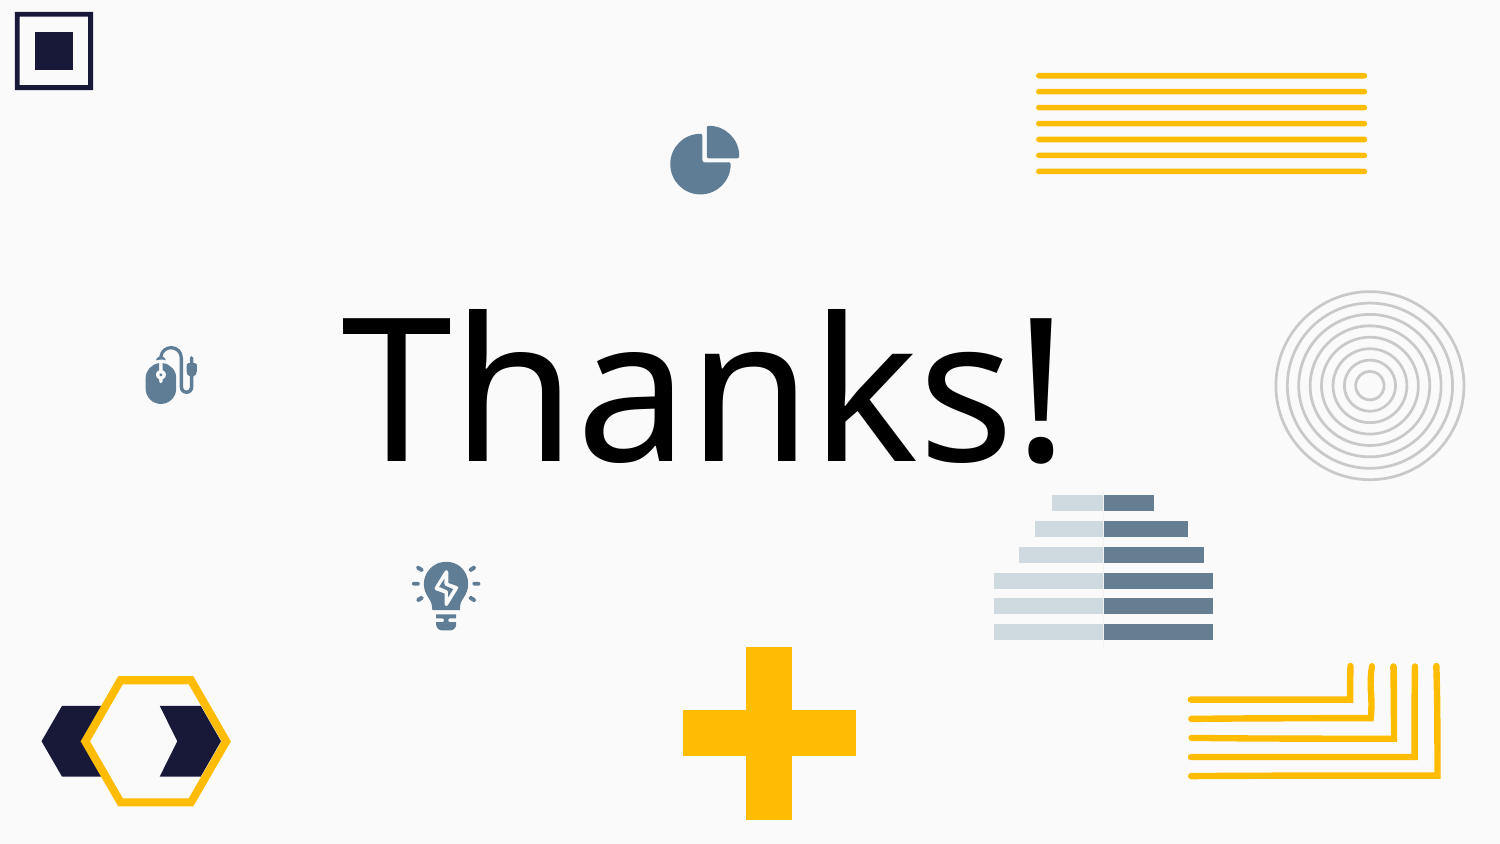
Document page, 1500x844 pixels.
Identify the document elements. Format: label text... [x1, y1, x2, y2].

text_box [410, 561, 482, 631]
text_box Thanks! [196, 246, 1213, 504]
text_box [670, 125, 740, 195]
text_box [145, 345, 198, 405]
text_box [993, 489, 1213, 650]
